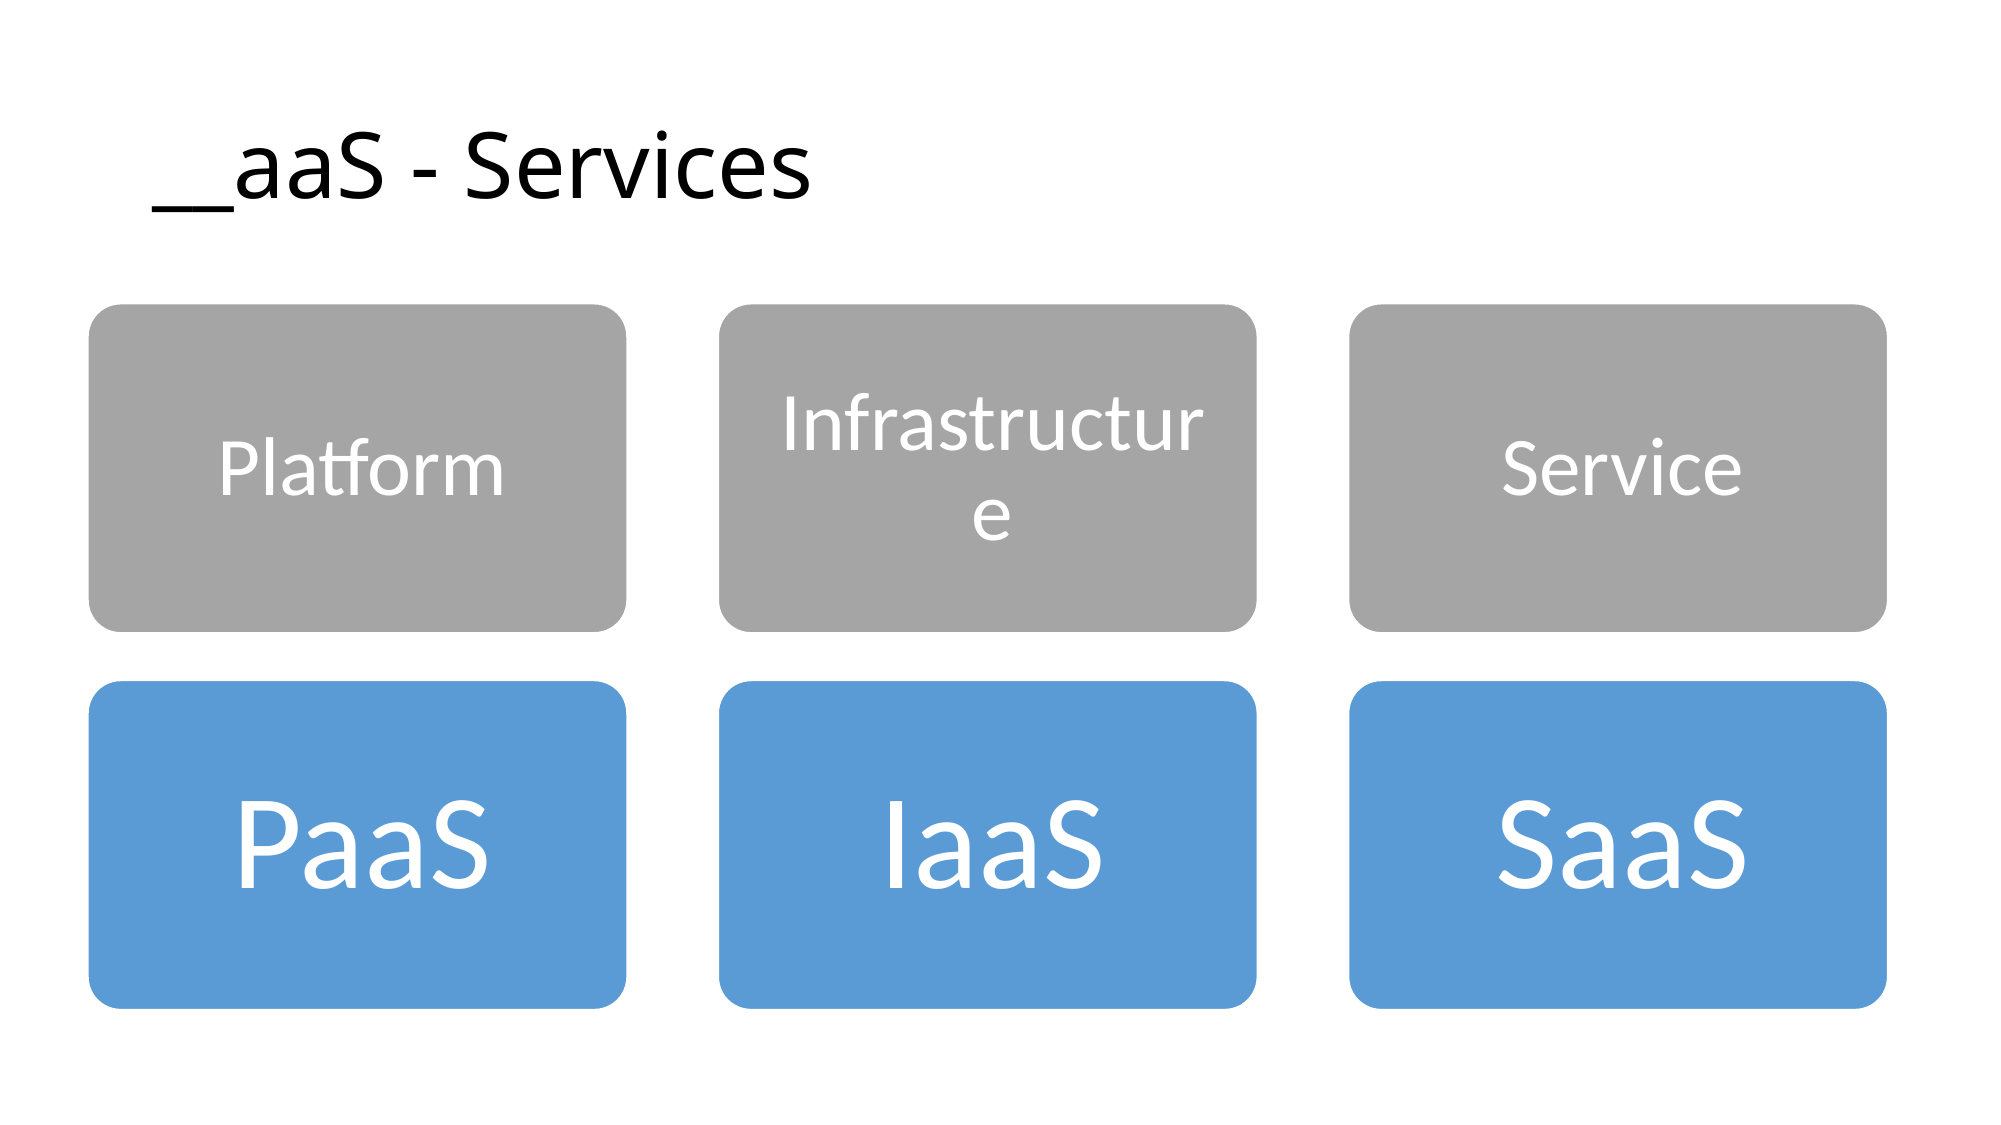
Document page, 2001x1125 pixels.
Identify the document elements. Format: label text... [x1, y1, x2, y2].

title __aaS - Services [137, 59, 1863, 278]
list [86, 303, 1890, 1011]
